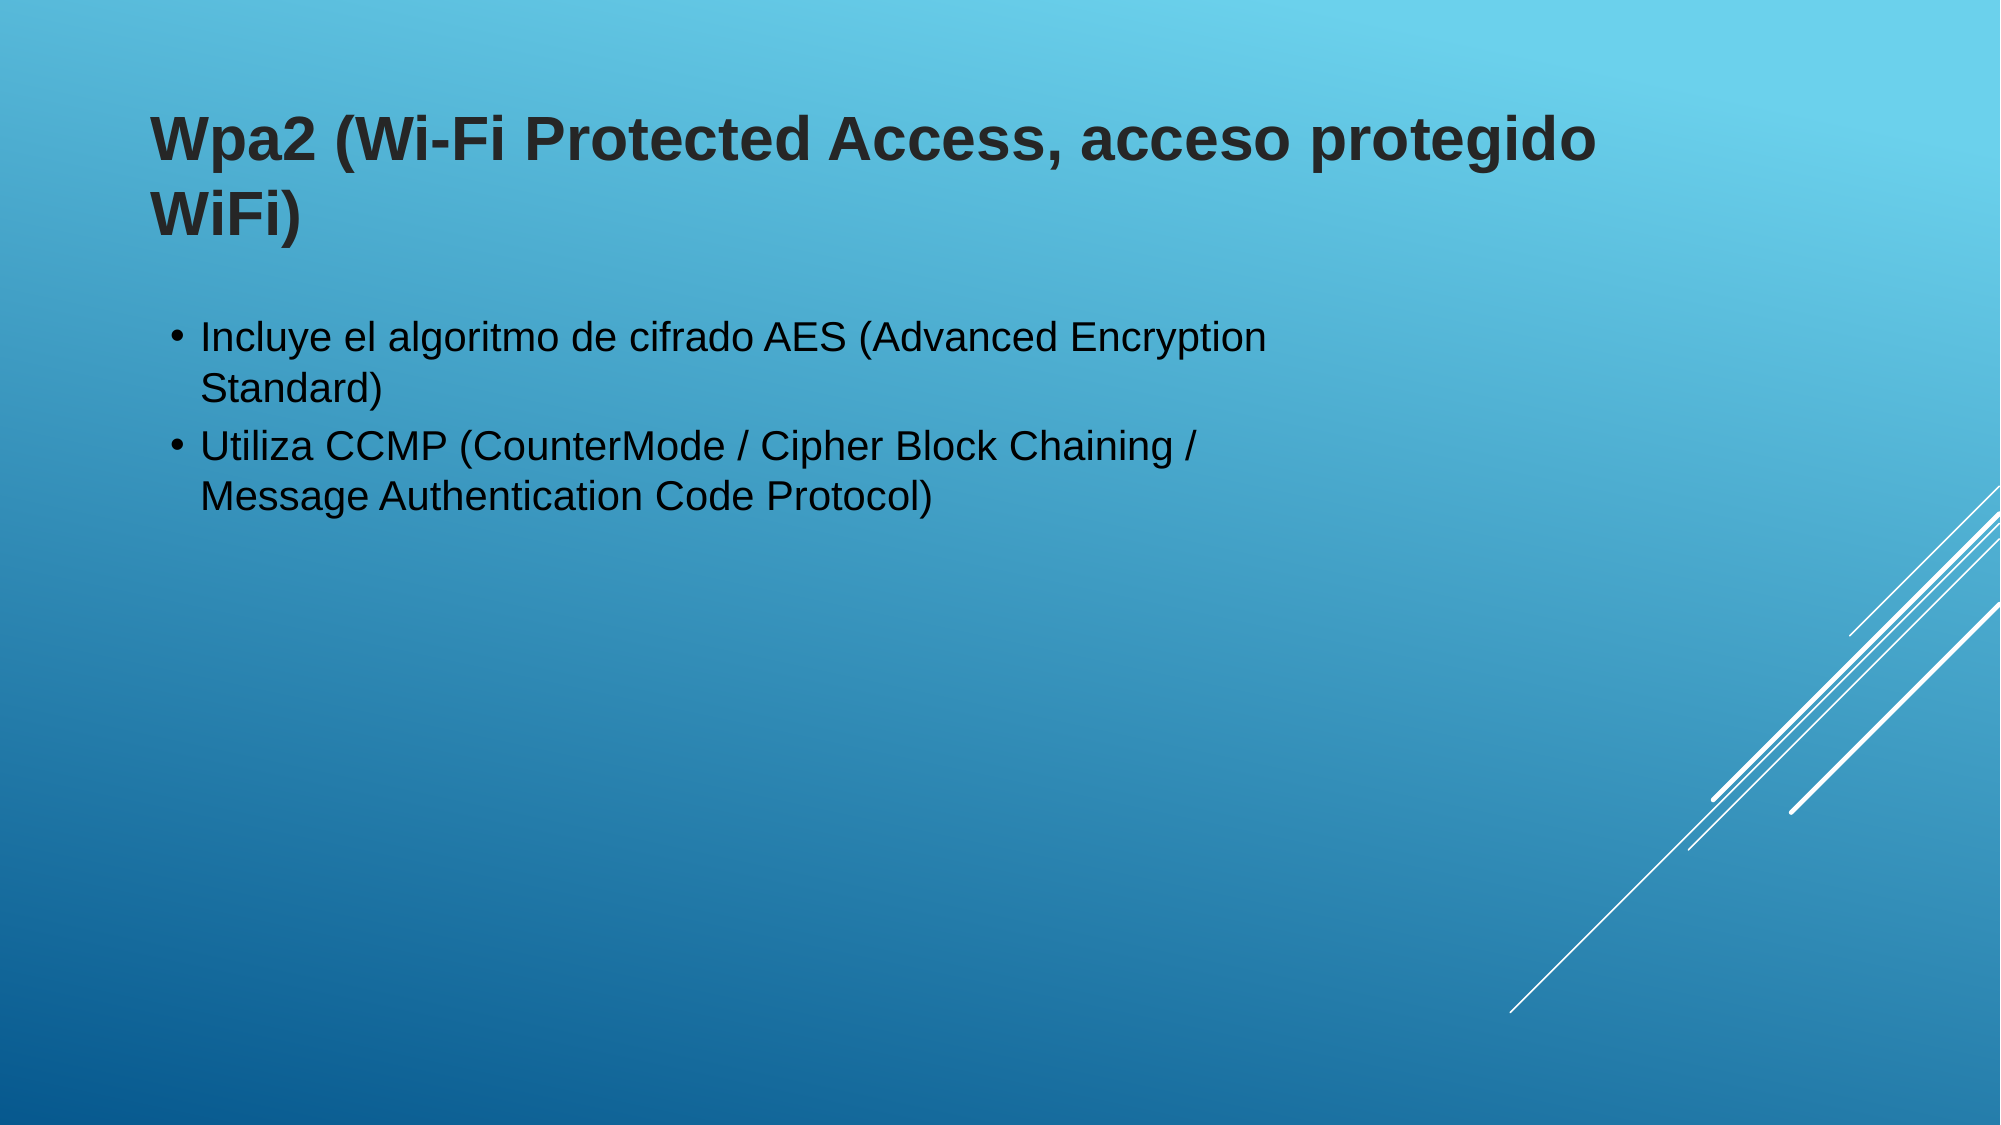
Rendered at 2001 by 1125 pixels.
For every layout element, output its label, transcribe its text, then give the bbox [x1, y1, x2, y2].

text_box Incluye el algoritmo de cifrado AES (Advanced Encryption Standard) Utiliza CCMP (CounterMode / Cipher Block Chaining / Message Authentication Code Protocol) [147, 302, 1348, 1035]
text_box Wpa2 (Wi-Fi Protected Access, acceso protegido WiFi) [135, 89, 1701, 256]
